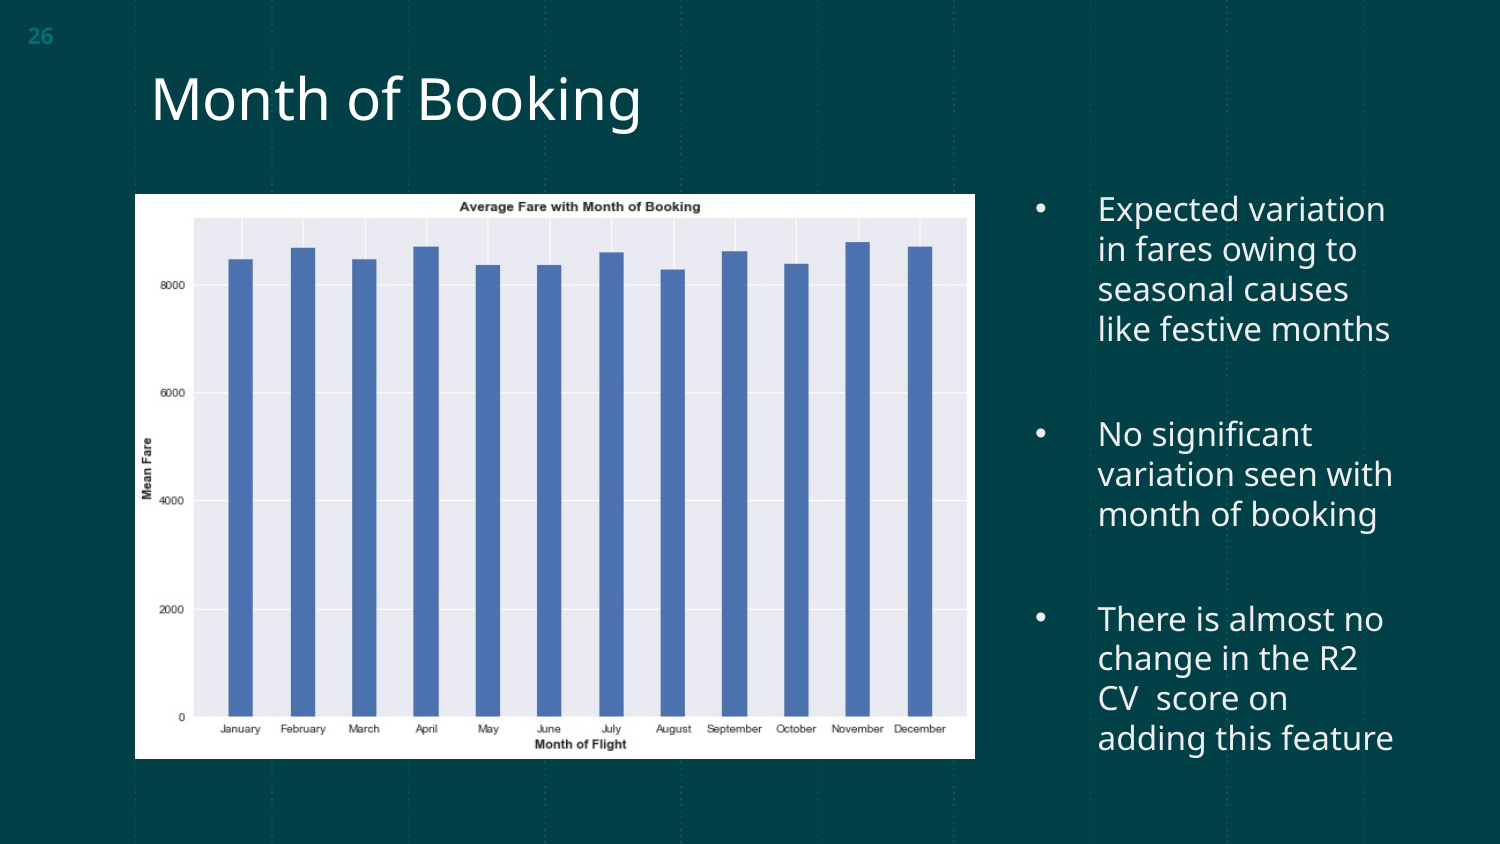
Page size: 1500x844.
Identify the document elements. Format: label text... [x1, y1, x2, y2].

text_box Month of Booking [134, 30, 983, 147]
picture [134, 194, 976, 760]
slide_number 26 [12, 6, 103, 66]
list Expected variation in fares owing to seasonal causes like festive months No significant variation seen with month of booking There is almost no change in the R2 CV score on adding this feature [1007, 173, 1413, 781]
